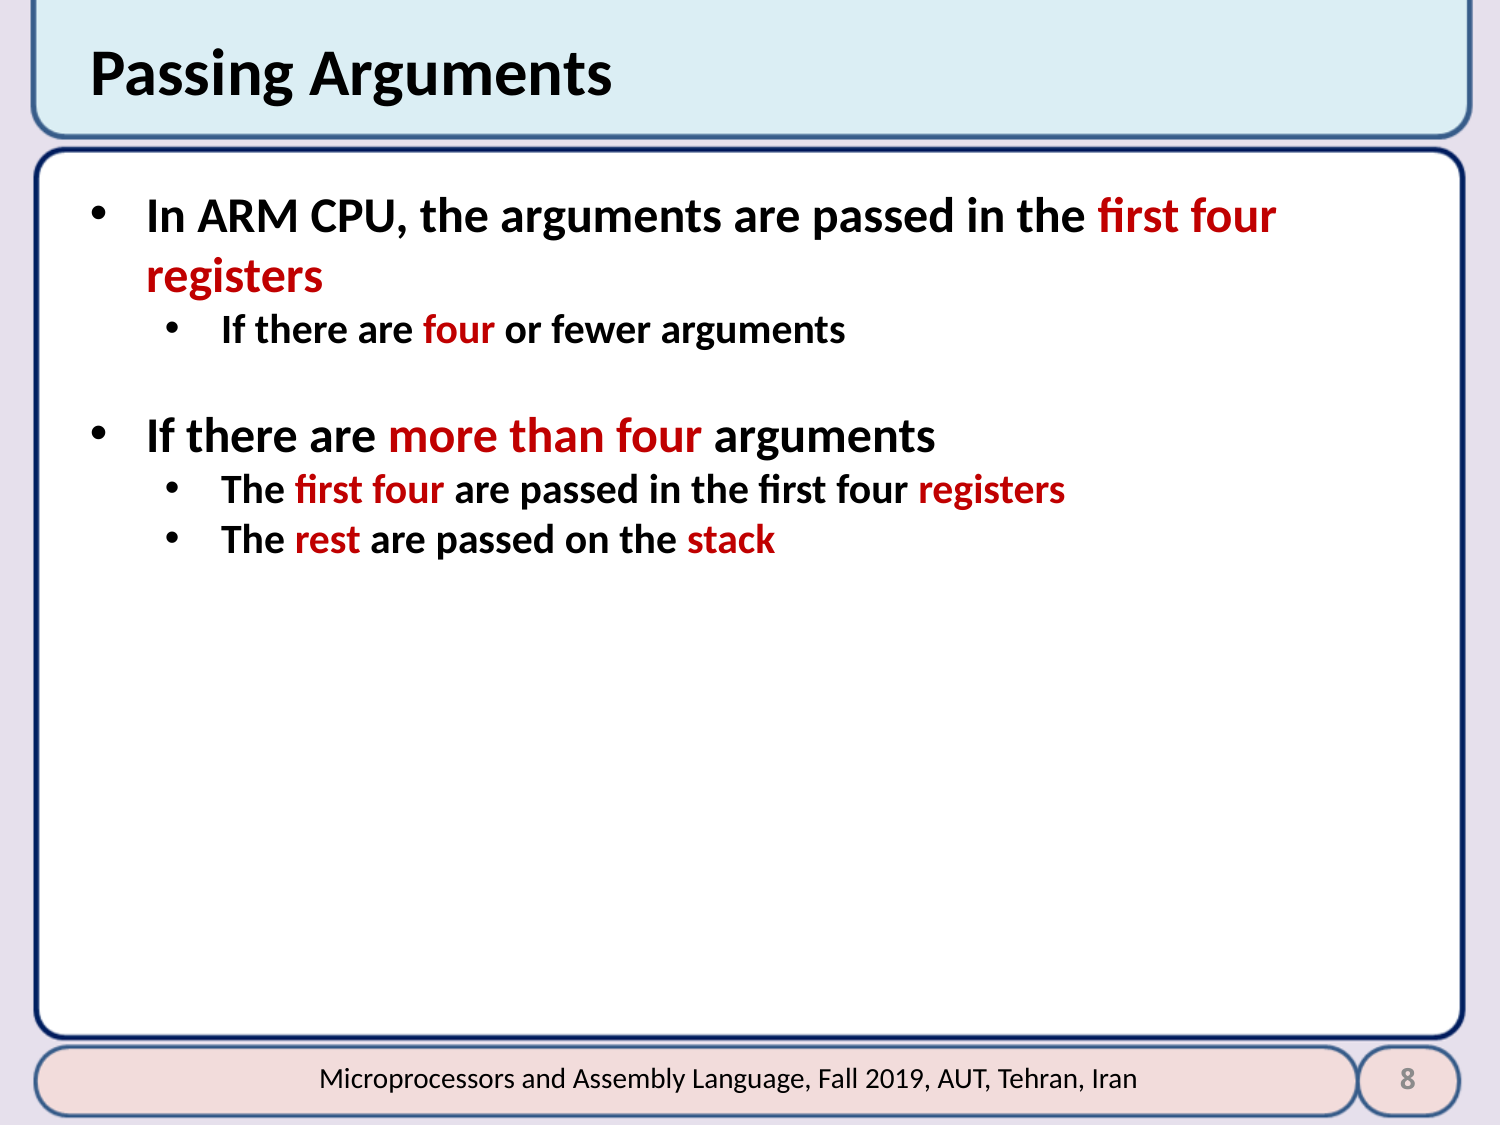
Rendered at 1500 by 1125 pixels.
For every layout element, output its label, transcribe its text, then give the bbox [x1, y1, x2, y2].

title Passing Arguments [75, 0, 1425, 138]
slide_number 8 [1363, 1049, 1453, 1110]
picture [0, 0, 1500, 1125]
text_box Microprocessors and Assembly Language, Fall 2019, AUT, Tehran, Iran [162, 1051, 1288, 1102]
text_box In ARM CPU, the arguments are passed in the first four registers If there are four or fewer arguments If there are more than four arguments The first four are passed in the first four registers The rest are passed on the stack [75, 174, 1463, 570]
